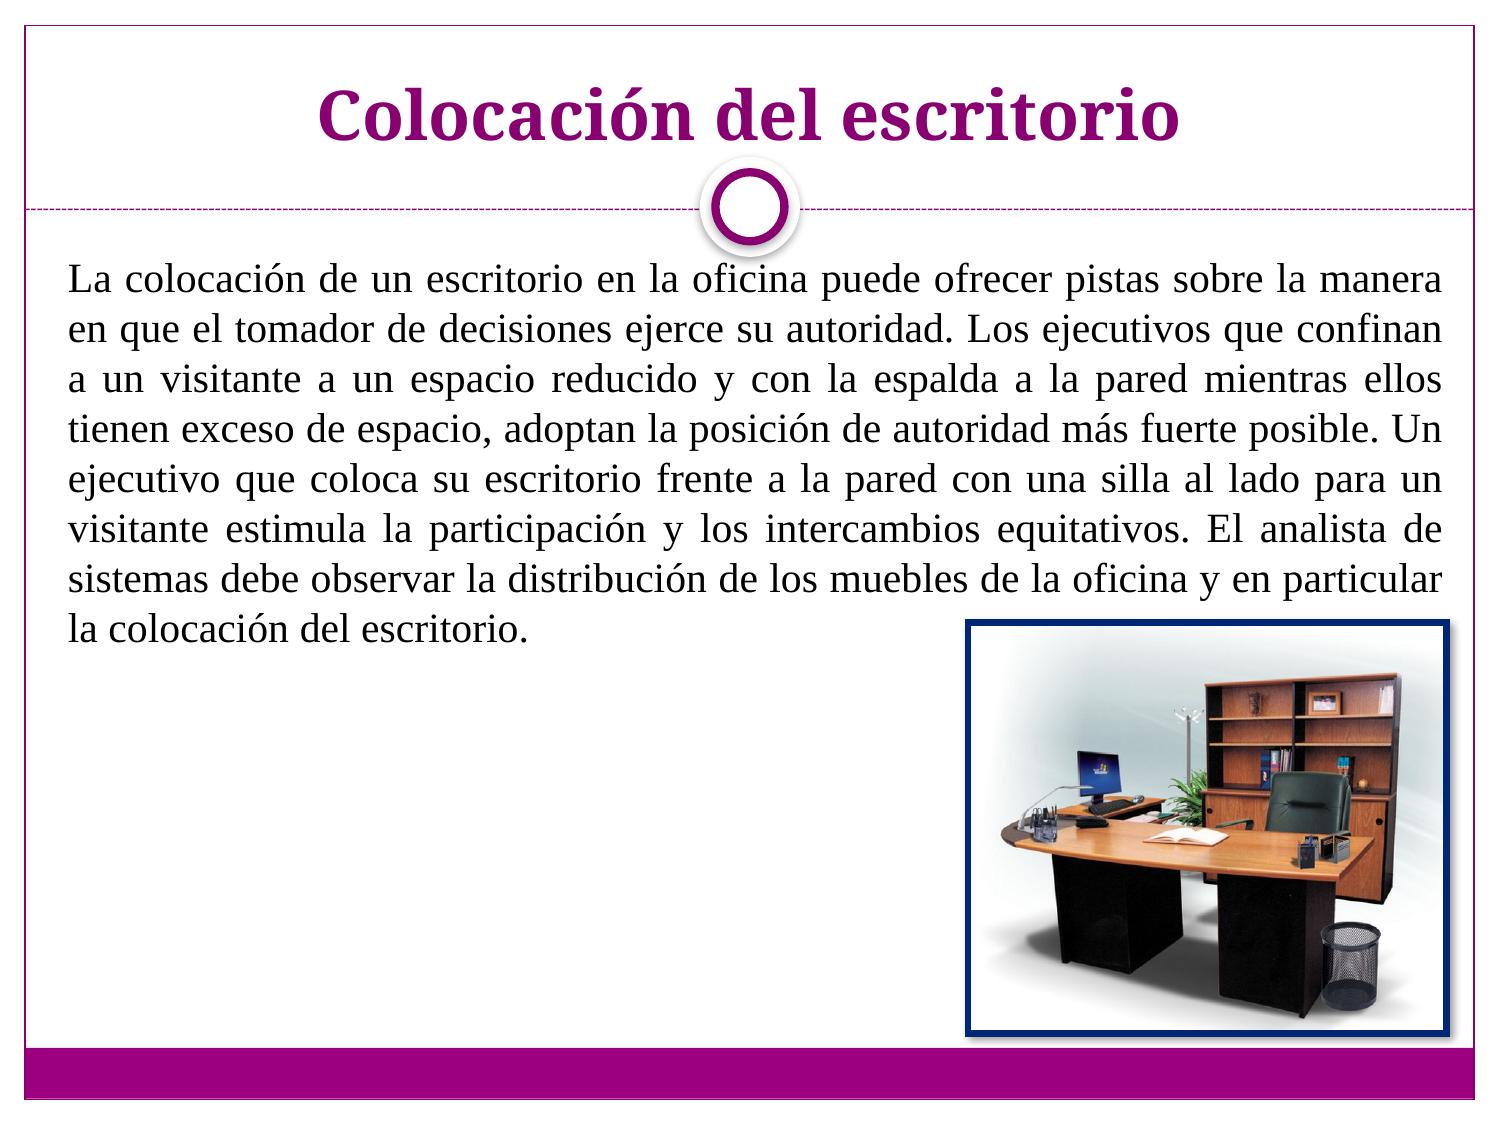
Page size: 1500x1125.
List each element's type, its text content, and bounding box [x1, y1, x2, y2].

title Colocación del escritorio [49, 37, 1450, 162]
picture [970, 625, 1444, 1031]
text_box La colocación de un escritorio en la oficina puede ofrecer pistas sobre la manera en que el tomador de decisiones ejerce su autoridad. Los ejecutivos que confinan a un visitante a un espacio reducido y con la espalda a la pared mientras ellos tienen exceso de espacio, adoptan la posición de autoridad más fuerte posible. Un ejecutivo que coloca su escritorio frente a la pared con una silla al lado para un visitante estimula la participación y los intercambios equitativos. El analista de sistemas debe observar la distribución de los muebles de la oficina y en particular la colocación del escritorio. [53, 243, 1459, 659]
